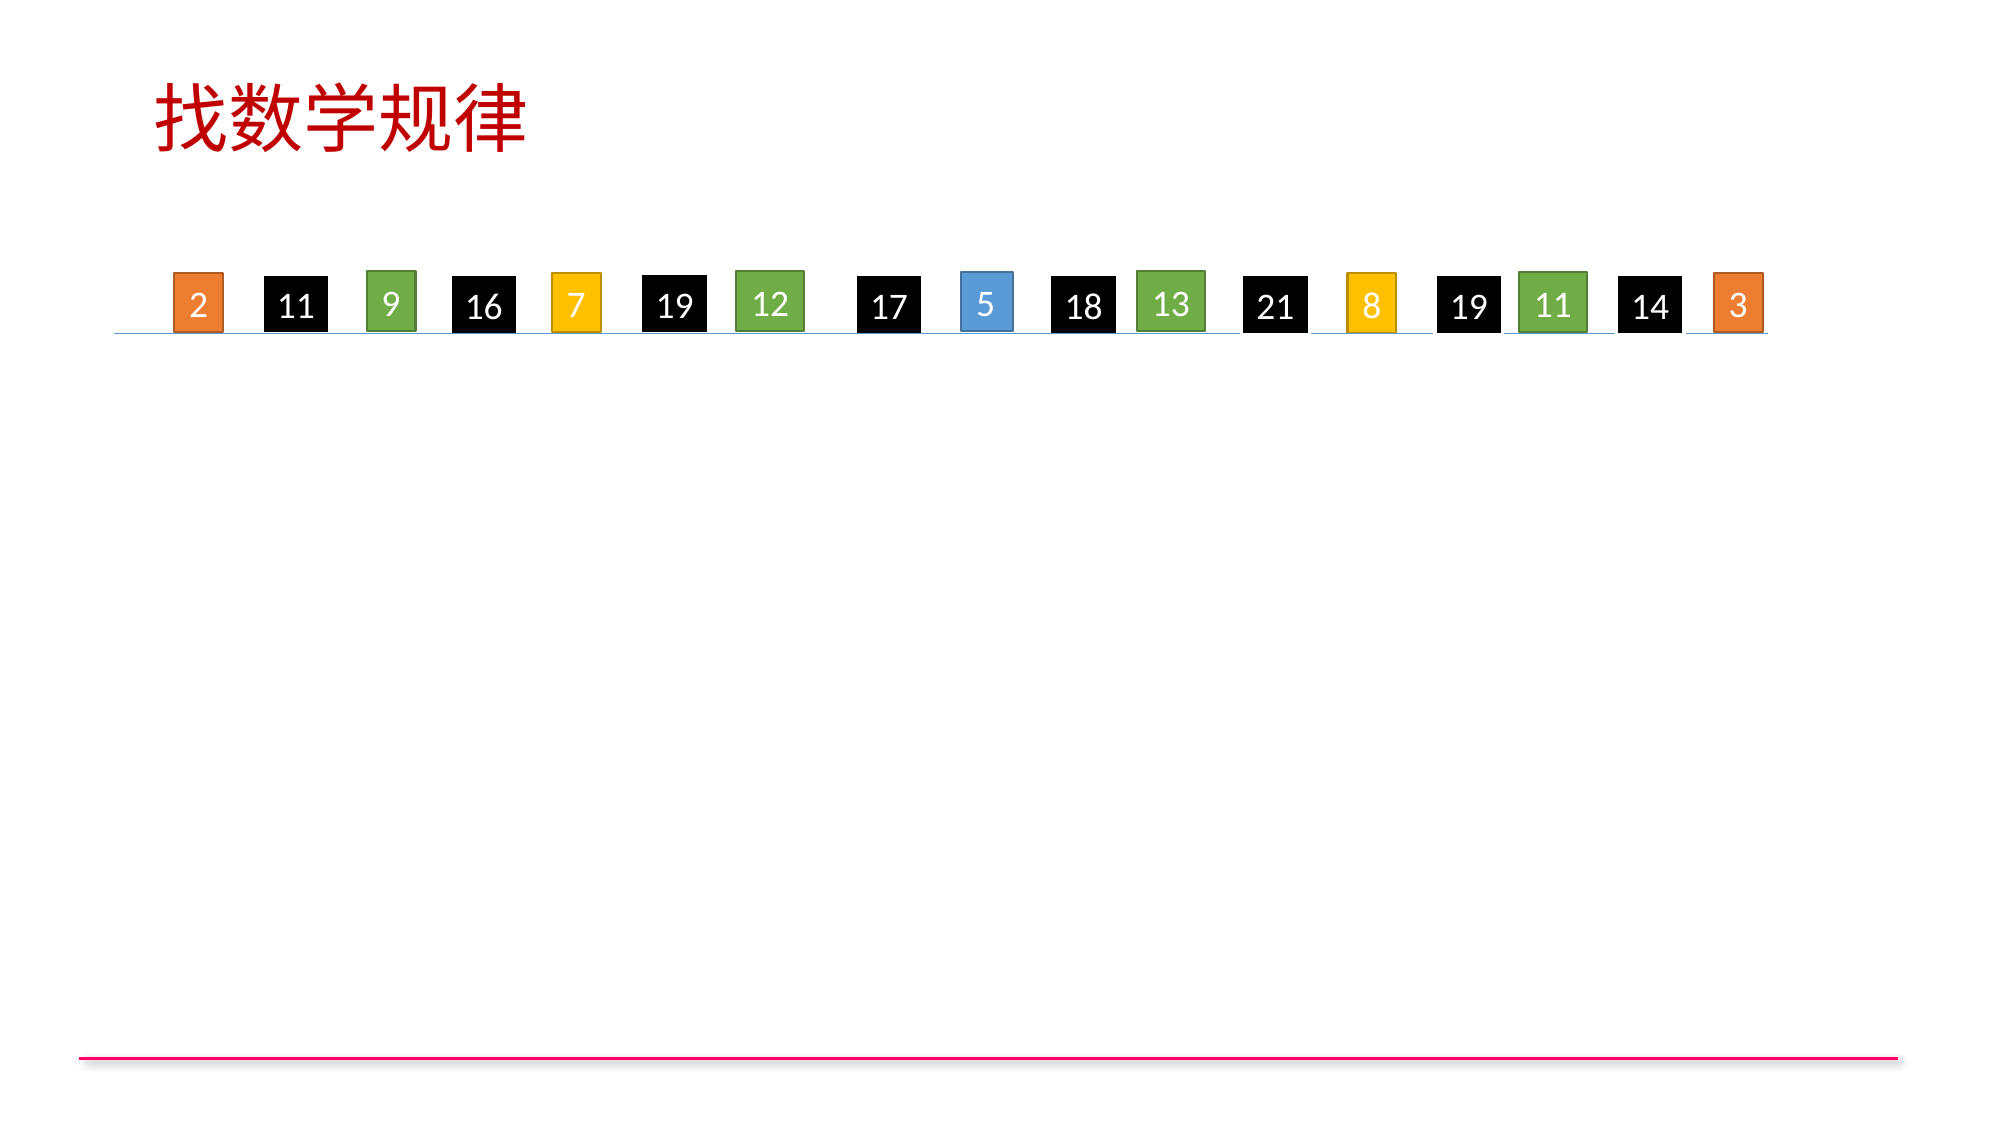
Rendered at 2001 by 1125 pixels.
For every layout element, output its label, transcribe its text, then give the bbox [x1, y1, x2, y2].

text_box 7 [551, 272, 602, 333]
text_box 19 [1433, 273, 1504, 333]
text_box 5 [960, 271, 1014, 332]
text_box 14 [1615, 273, 1686, 333]
text_box 19 [639, 272, 710, 333]
text_box 13 [1136, 270, 1206, 332]
text_box 21 [1240, 273, 1311, 333]
text_box 12 [735, 270, 805, 332]
text_box 8 [1346, 272, 1397, 333]
text_box 3 [1713, 272, 1764, 333]
text_box 9 [366, 270, 417, 332]
text_box 17 [854, 273, 924, 333]
text_box 11 [261, 272, 331, 333]
text_box 16 [448, 273, 519, 333]
text_box 11 [1518, 271, 1588, 333]
text_box 2 [173, 272, 224, 333]
text_box 18 [1048, 273, 1119, 333]
title 找数学规律 [138, 60, 1864, 185]
